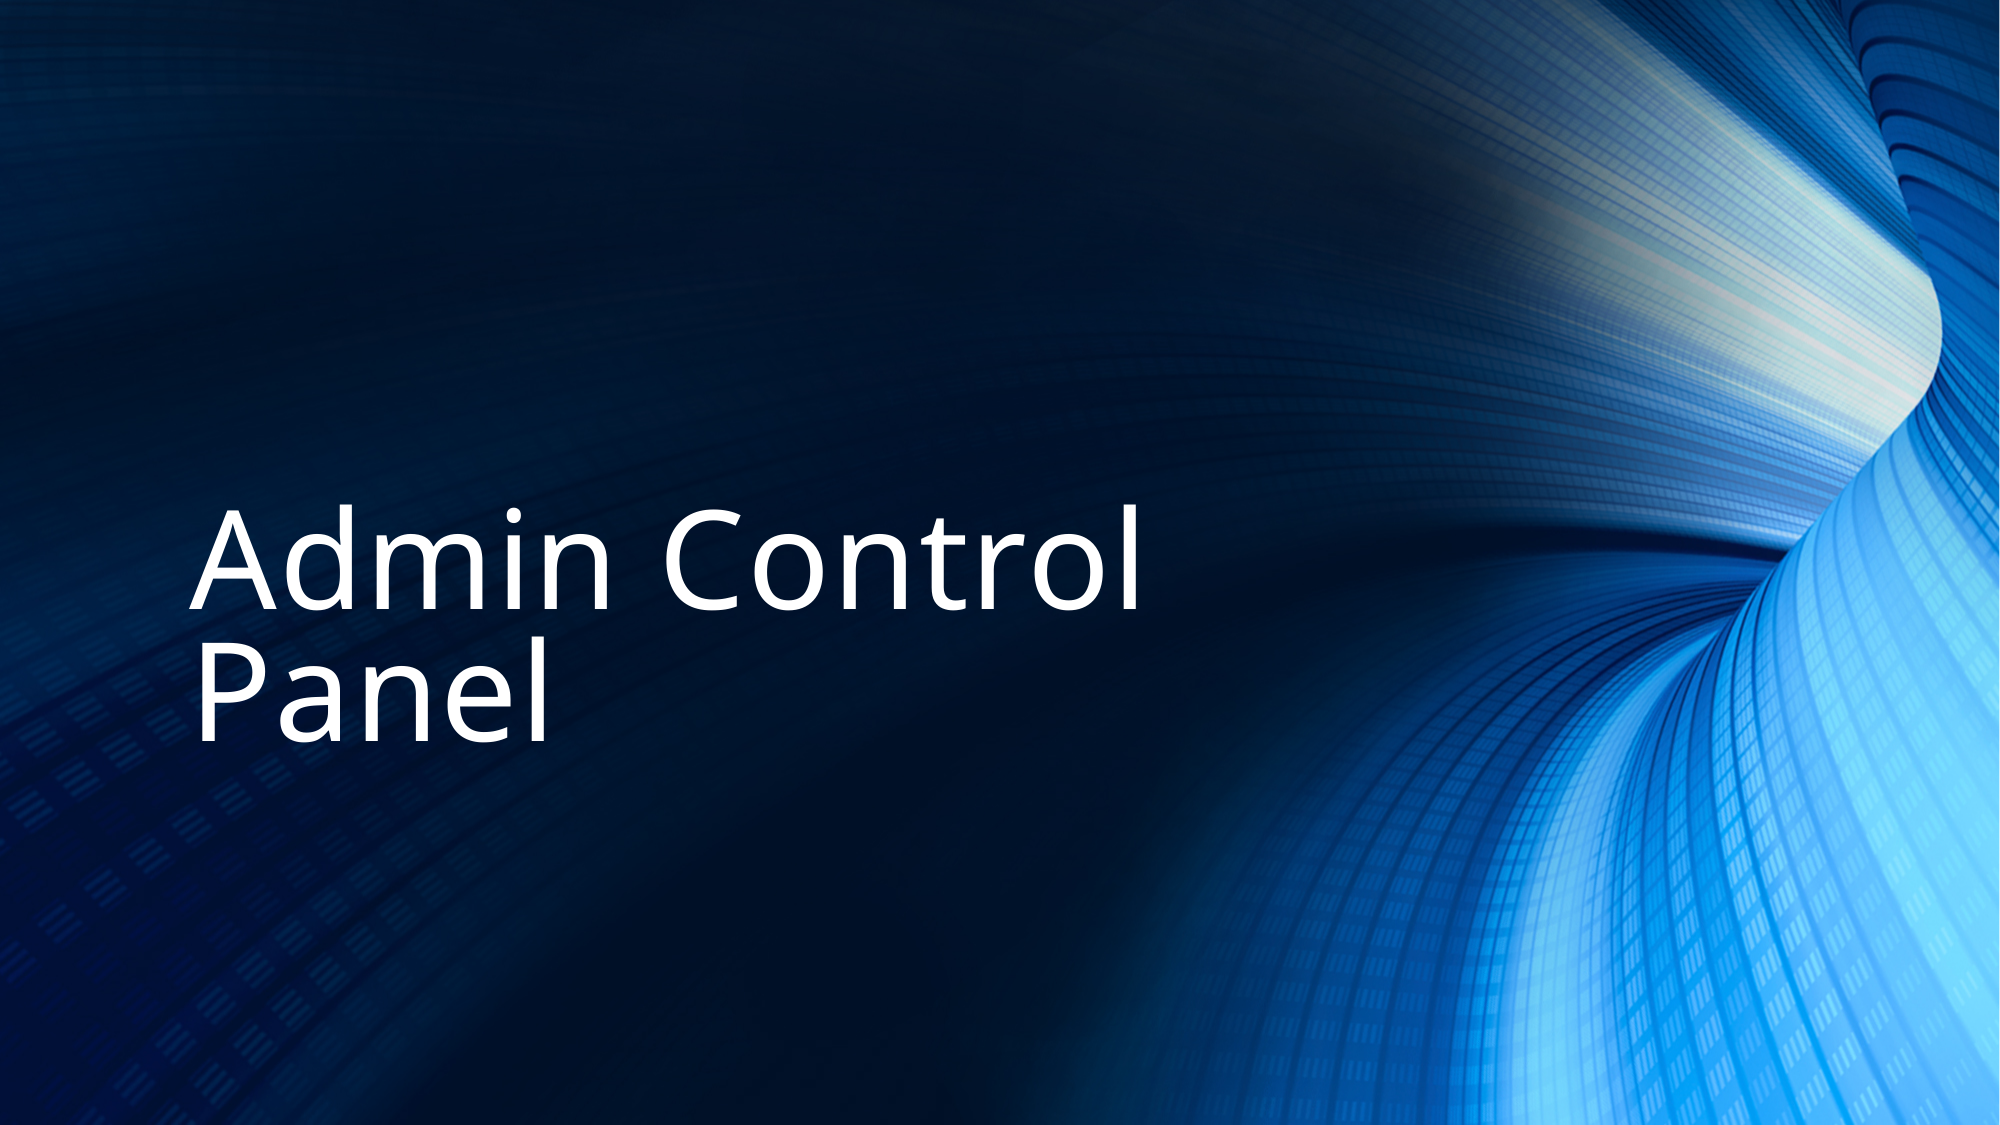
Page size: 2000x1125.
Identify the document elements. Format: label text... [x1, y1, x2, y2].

title Admin Control Panel [174, 299, 1525, 775]
picture [0, 0, 2000, 1125]
